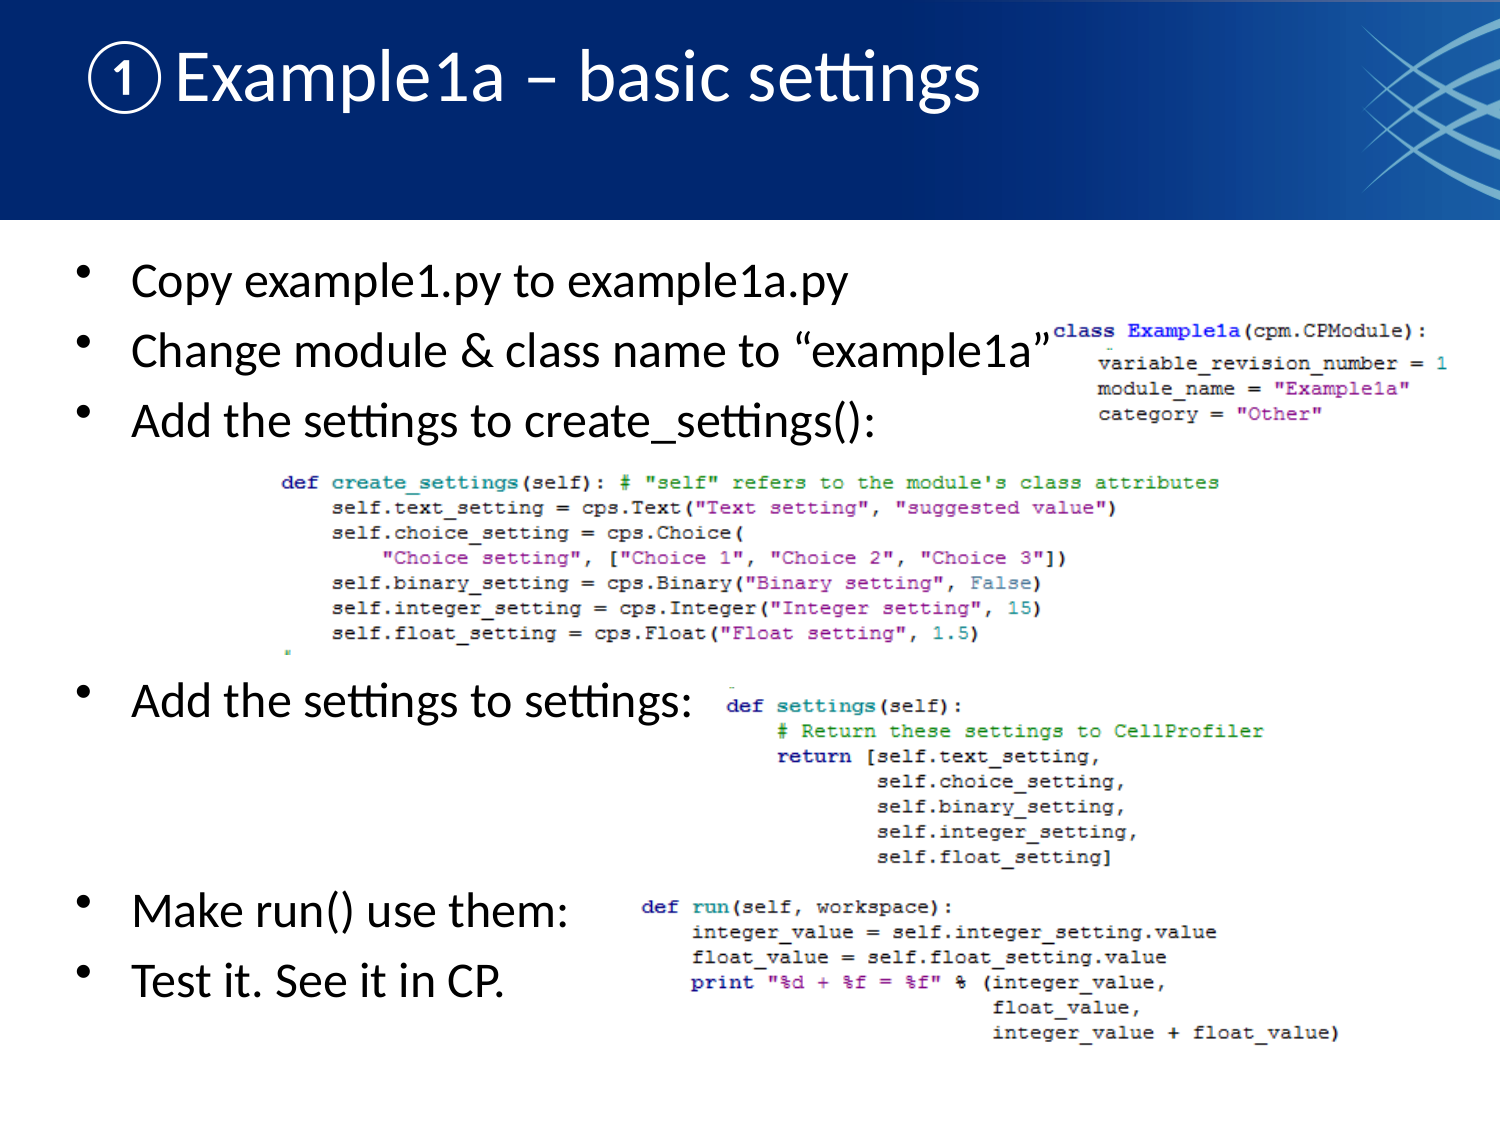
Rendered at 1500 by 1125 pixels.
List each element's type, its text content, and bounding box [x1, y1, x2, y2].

picture [269, 469, 1231, 655]
picture [724, 687, 1277, 871]
picture [1049, 313, 1465, 437]
title ①Example1a – basic settings [75, 37, 1238, 218]
picture [637, 899, 1346, 1065]
picture [0, 0, 1500, 220]
list Copy example1.py to example1a.py Change module & class name to “example1a” Add the settings to create_settings(): Add the settings to settings: Make run() use them: Test it. See it in CP. [75, 247, 1425, 865]
